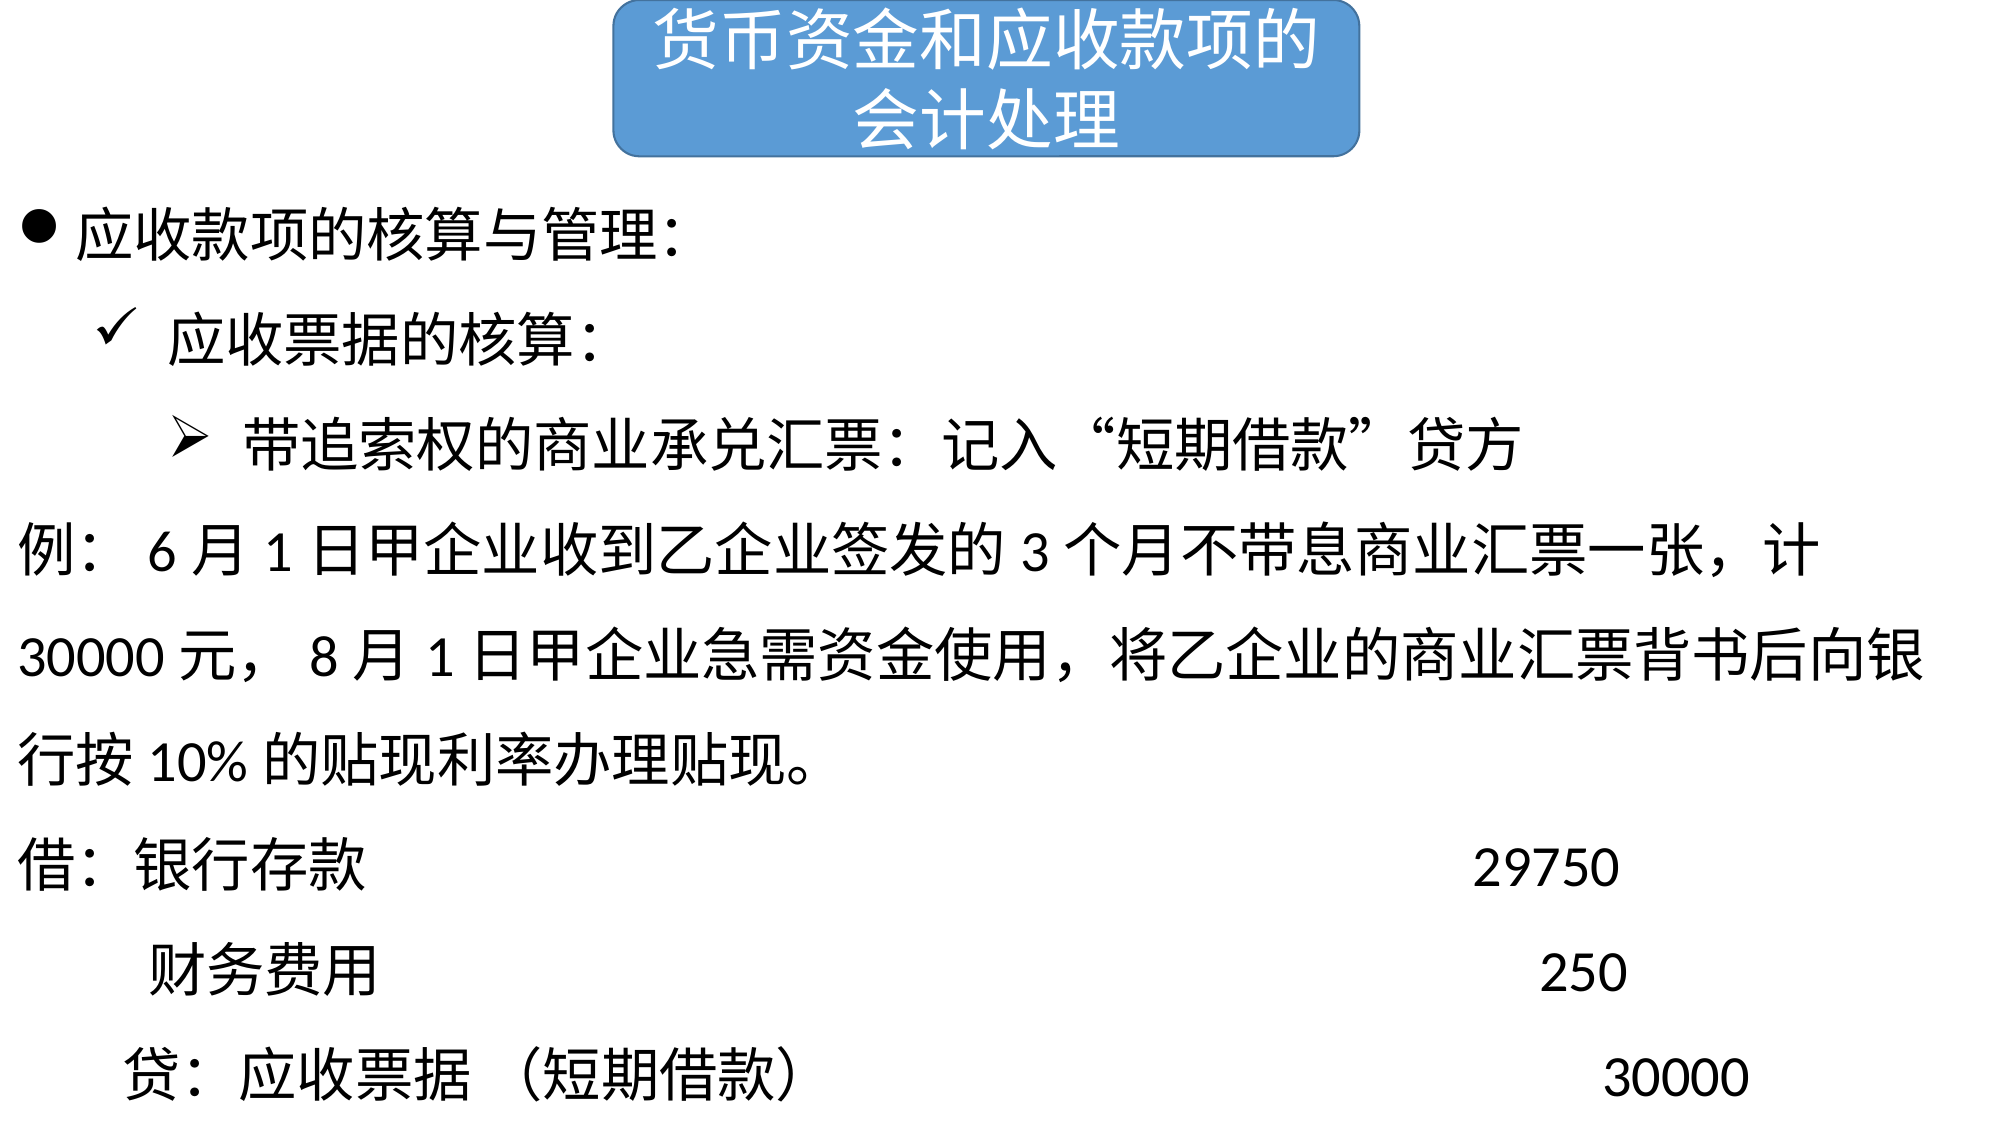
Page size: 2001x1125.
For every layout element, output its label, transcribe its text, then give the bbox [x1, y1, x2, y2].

text_box 货币资金和应收款项的会计处理 [612, 0, 1361, 156]
text_box 应收款项的核算与管理： 应收票据的核算： 带追索权的商业承兑汇票：记入“短期借款”贷方 例：6月1日甲企业收到乙企业签发的3个月不带息商业汇票一张，计30000元，8月1日甲企业急需资金使用，将乙企业的商业汇票背书后向银行按10%的贴现利率办理贴现。 借：银行存款 29750 财务费用 250 贷：应收票据 （短期借款） 30000 [2, 156, 1971, 1125]
